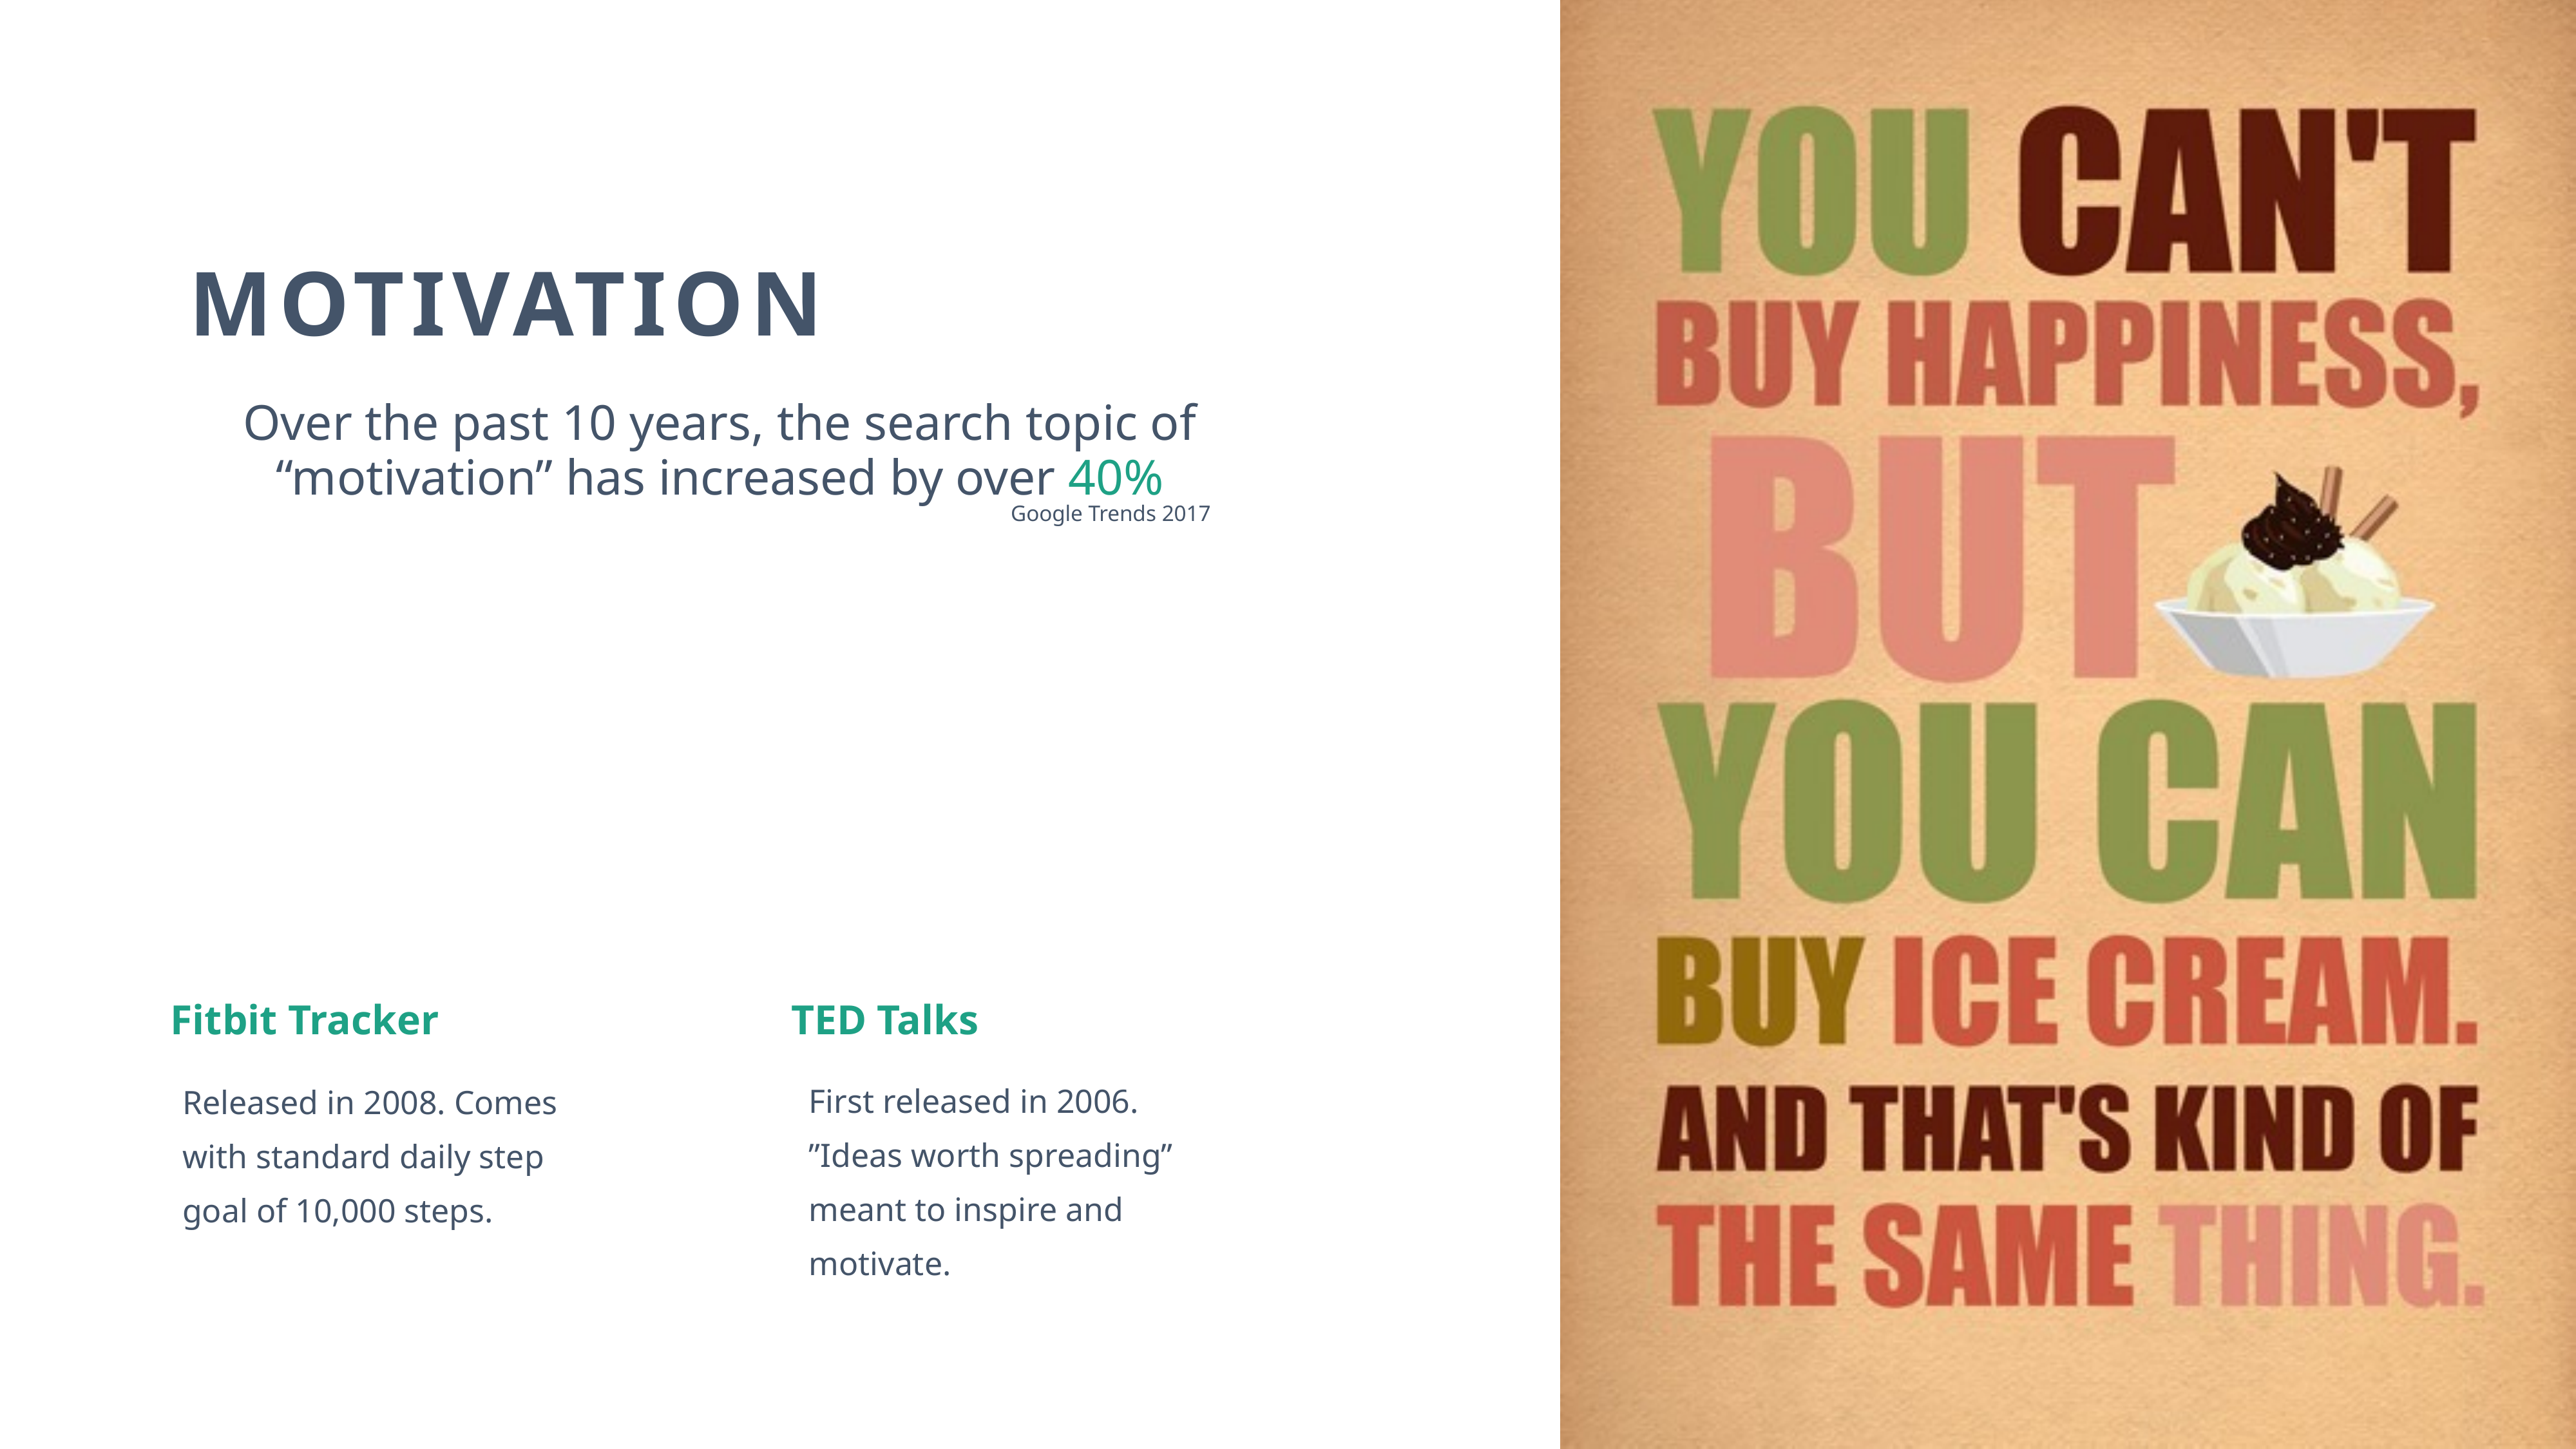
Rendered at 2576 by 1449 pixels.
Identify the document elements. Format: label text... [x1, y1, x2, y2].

text_box First released in 2006. ”Ideas worth spreading” meant to inspire and motivate. [785, 1054, 1233, 1294]
text_box Google Trends 2017 [987, 459, 1435, 537]
text_box Over the past 10 years, the search topic of “motivation” has increased by over 40% [153, 384, 1288, 516]
text_box MOTIVATION [189, 239, 824, 354]
text_box TED Talks [781, 989, 989, 1048]
picture [1560, 0, 2576, 1449]
text_box Released in 2008. Comes with standard daily step goal of 10,000 steps. [159, 1055, 606, 1241]
text_box Fitbit Tracker [161, 989, 449, 1048]
